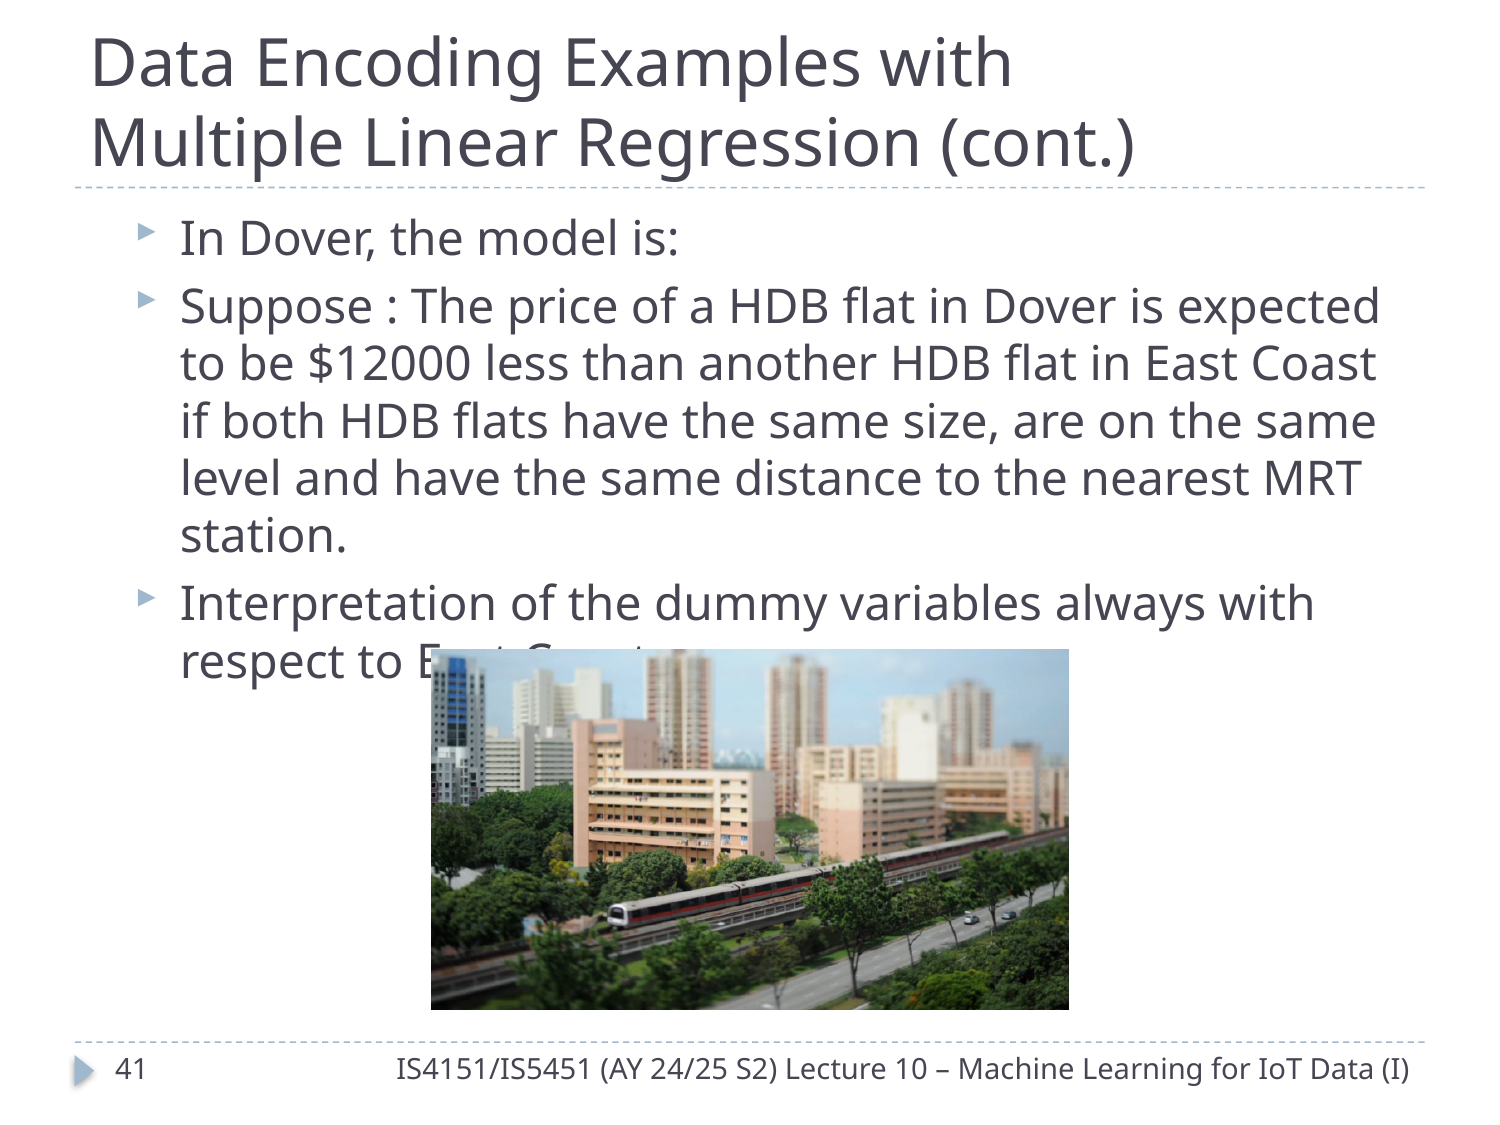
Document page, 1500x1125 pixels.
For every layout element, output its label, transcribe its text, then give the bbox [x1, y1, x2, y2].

picture [431, 649, 1069, 1011]
footer IS4151/IS5451 (AY 24/25 S2) Lecture 10 – Machine Learning for IoT Data (I) [426, 1042, 1425, 1103]
slide_number 40 [100, 1042, 426, 1103]
title Data Encoding Examples with Multiple Linear Regression (cont.) [75, 24, 1425, 188]
